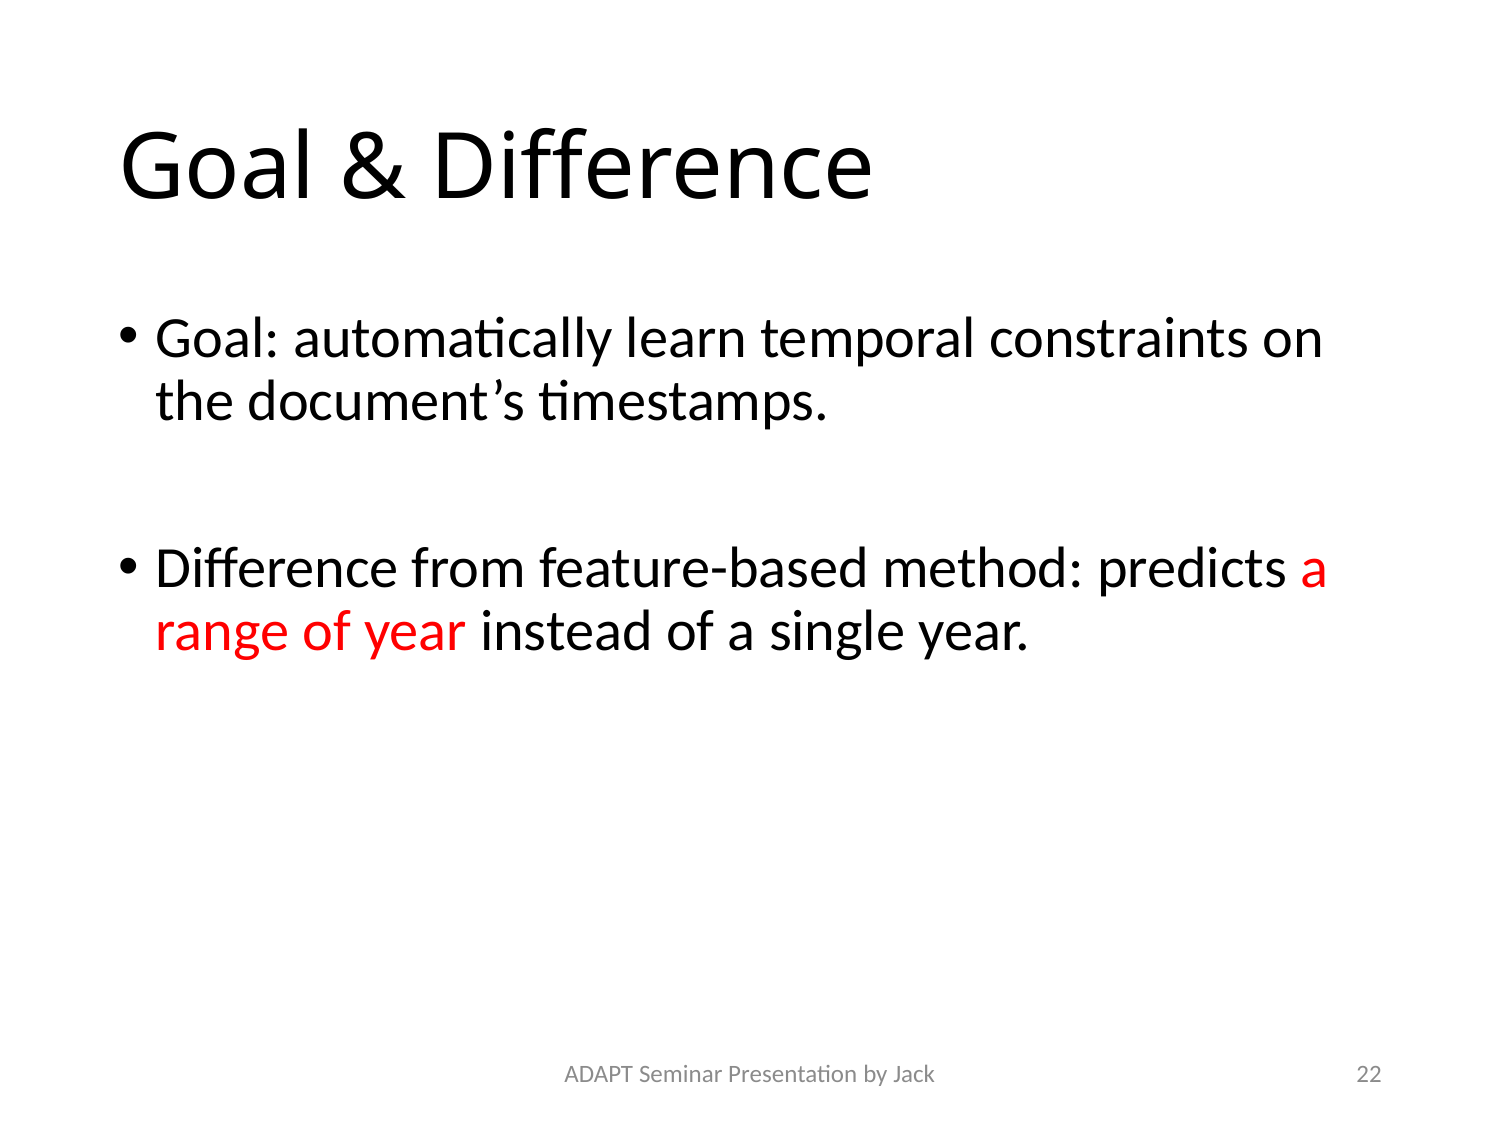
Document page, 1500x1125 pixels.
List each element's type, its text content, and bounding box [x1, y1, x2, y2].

title Goal & Difference [103, 59, 1397, 278]
slide_number 22 [1059, 1042, 1397, 1103]
footer ADAPT Seminar Presentation by Jack [496, 1042, 1004, 1103]
list Goal: automatically learn temporal constraints on the document’s timestamps. Difference from feature-based method: predicts a range of year instead of a single year. [103, 299, 1397, 1014]
